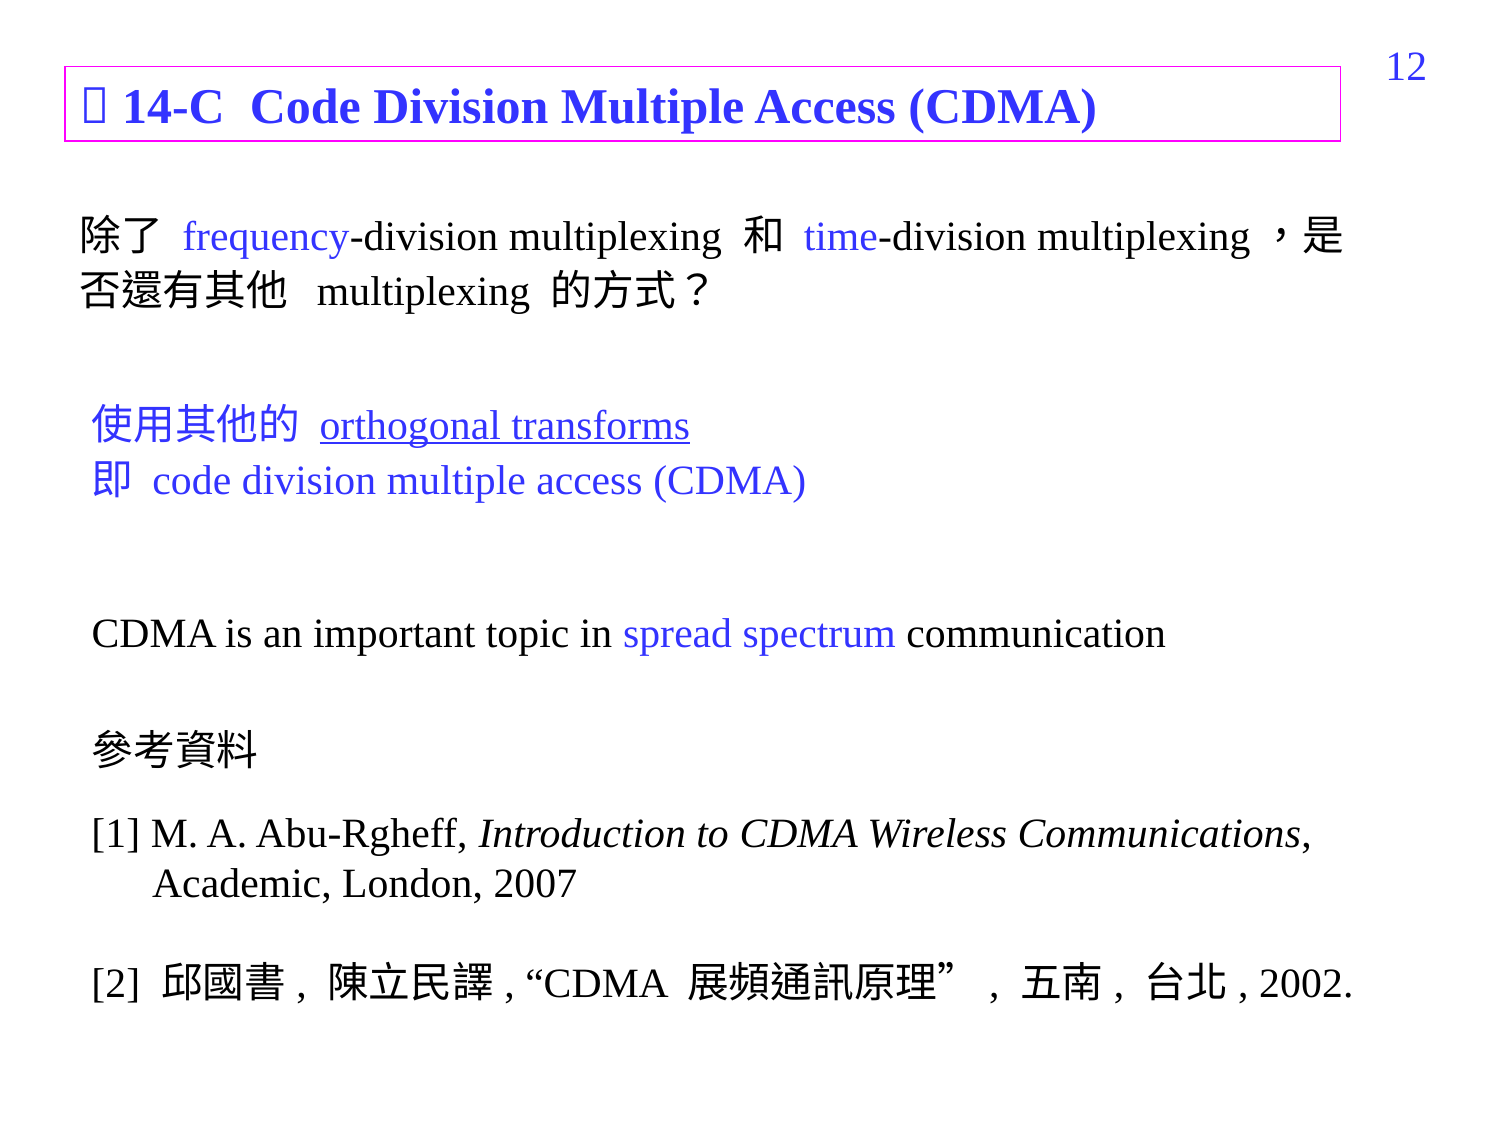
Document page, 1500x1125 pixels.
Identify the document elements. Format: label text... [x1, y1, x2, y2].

text_box CDMA is an important topic in spread spectrum communication [76, 597, 1199, 663]
text_box 除了 frequency-division multiplexing 和 time-division multiplexing，是否還有其他 multiplexing 的方式？ [64, 196, 1364, 321]
text_box [1] M. A. Abu-Rgheff, Introduction to CDMA Wireless Communications, Academic, London, 2007 [2] 邱國書, 陳立民譯, “CDMA 展頻通訊原理”, 五南, 台北, 2002. [76, 798, 1424, 1014]
slide_number 510 [1092, 30, 1443, 110]
text_box 參考資料 [76, 716, 455, 781]
text_box  14-C Code Division Multiple Access (CDMA) [64, 66, 1341, 142]
text_box 使用其他的 orthogonal transforms 即 code division multiple access (CDMA) [76, 385, 1270, 511]
